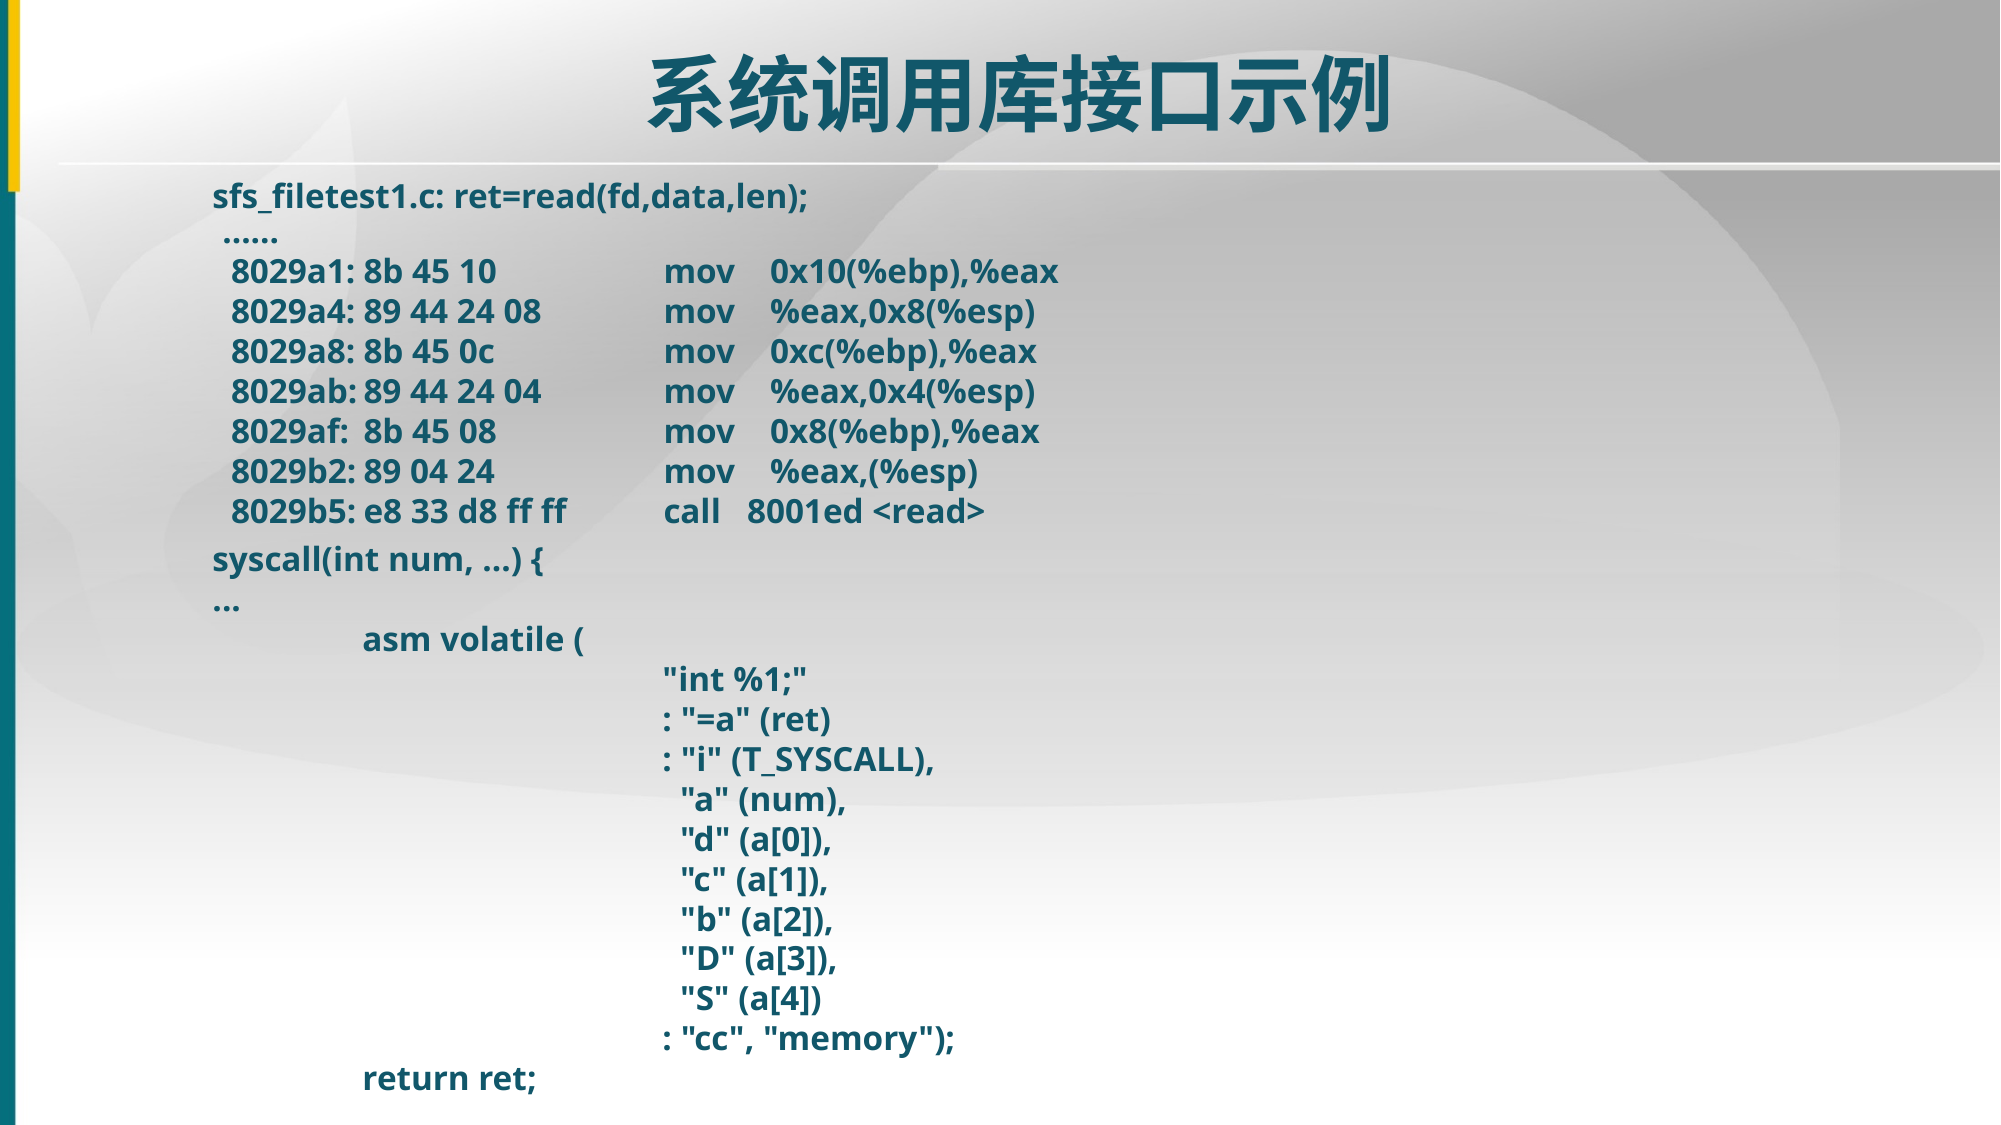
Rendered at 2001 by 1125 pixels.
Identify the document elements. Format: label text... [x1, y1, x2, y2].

text_box 系统调用库接口示例 [629, 34, 1610, 147]
picture [0, 0, 2000, 1125]
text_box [197, 167, 1687, 542]
text_box syscall(int num, ...) { ... asm volatile ( "int %1;" : "=a" (ret) : "i" (T_SYSCALL), "a" (num), "d" (a[0]), "c" (a[1]), "b" (a[2]), "D" (a[3]), "S" (a[4]) : "cc", "memory"); return ret; [197, 530, 1717, 1125]
